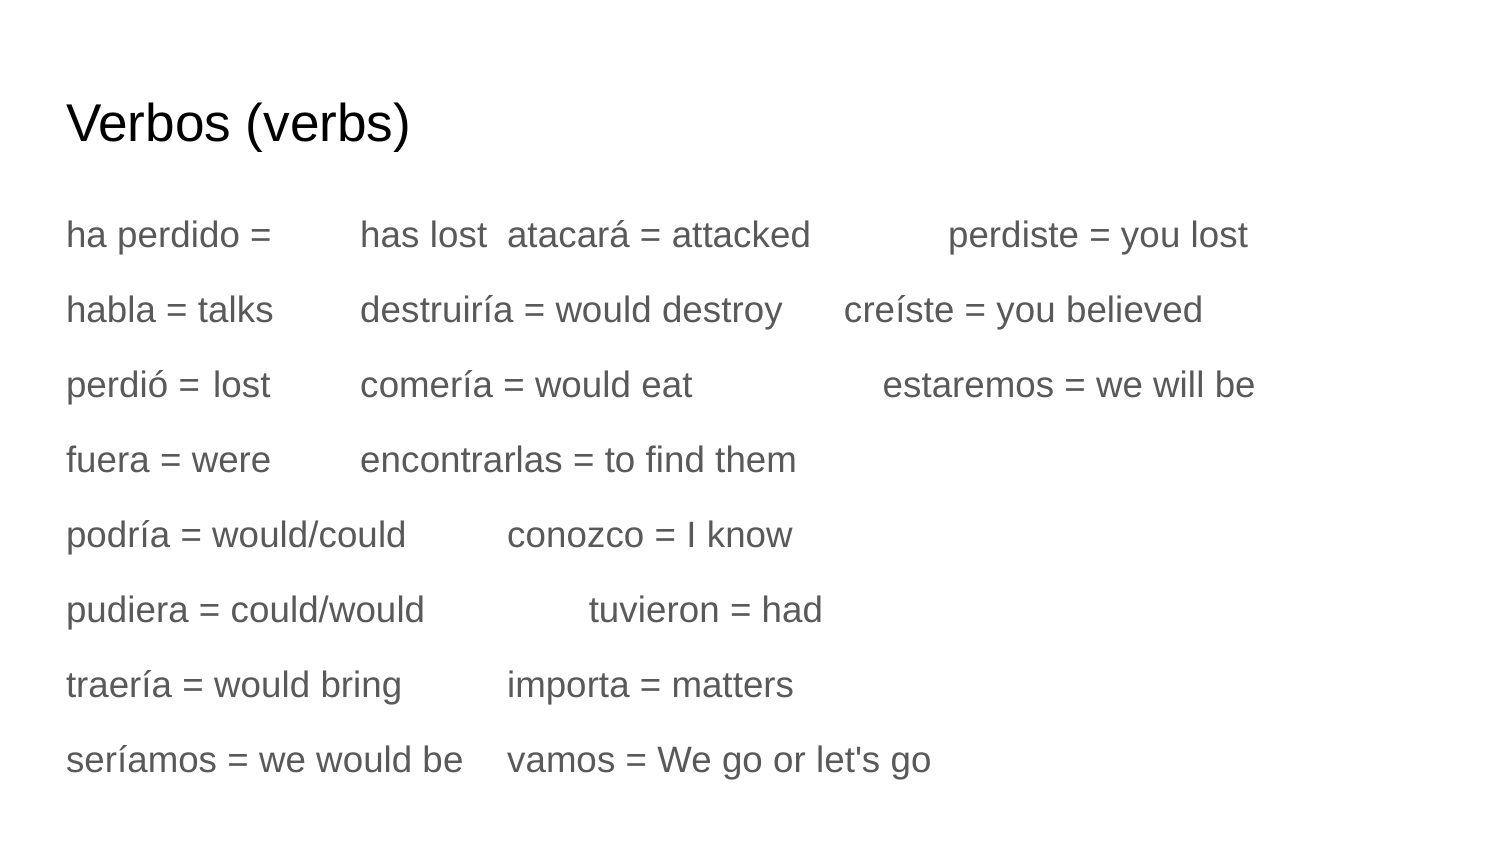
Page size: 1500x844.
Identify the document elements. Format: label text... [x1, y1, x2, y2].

list ha perdido = has lost atacará = attacked perdiste = you lost habla = talks destruiría = would destroy creíste = you believed perdió = lost comería = would eat estaremos = we will be fuera = were encontrarlas = to find them podría = would/could conozco = I know pudiera = could/would tuvieron = had traería = would bring importa = matters seríamos = we would be vamos = We go or let's go [51, 189, 1449, 844]
title Verbos (verbs) [51, 72, 1449, 167]
